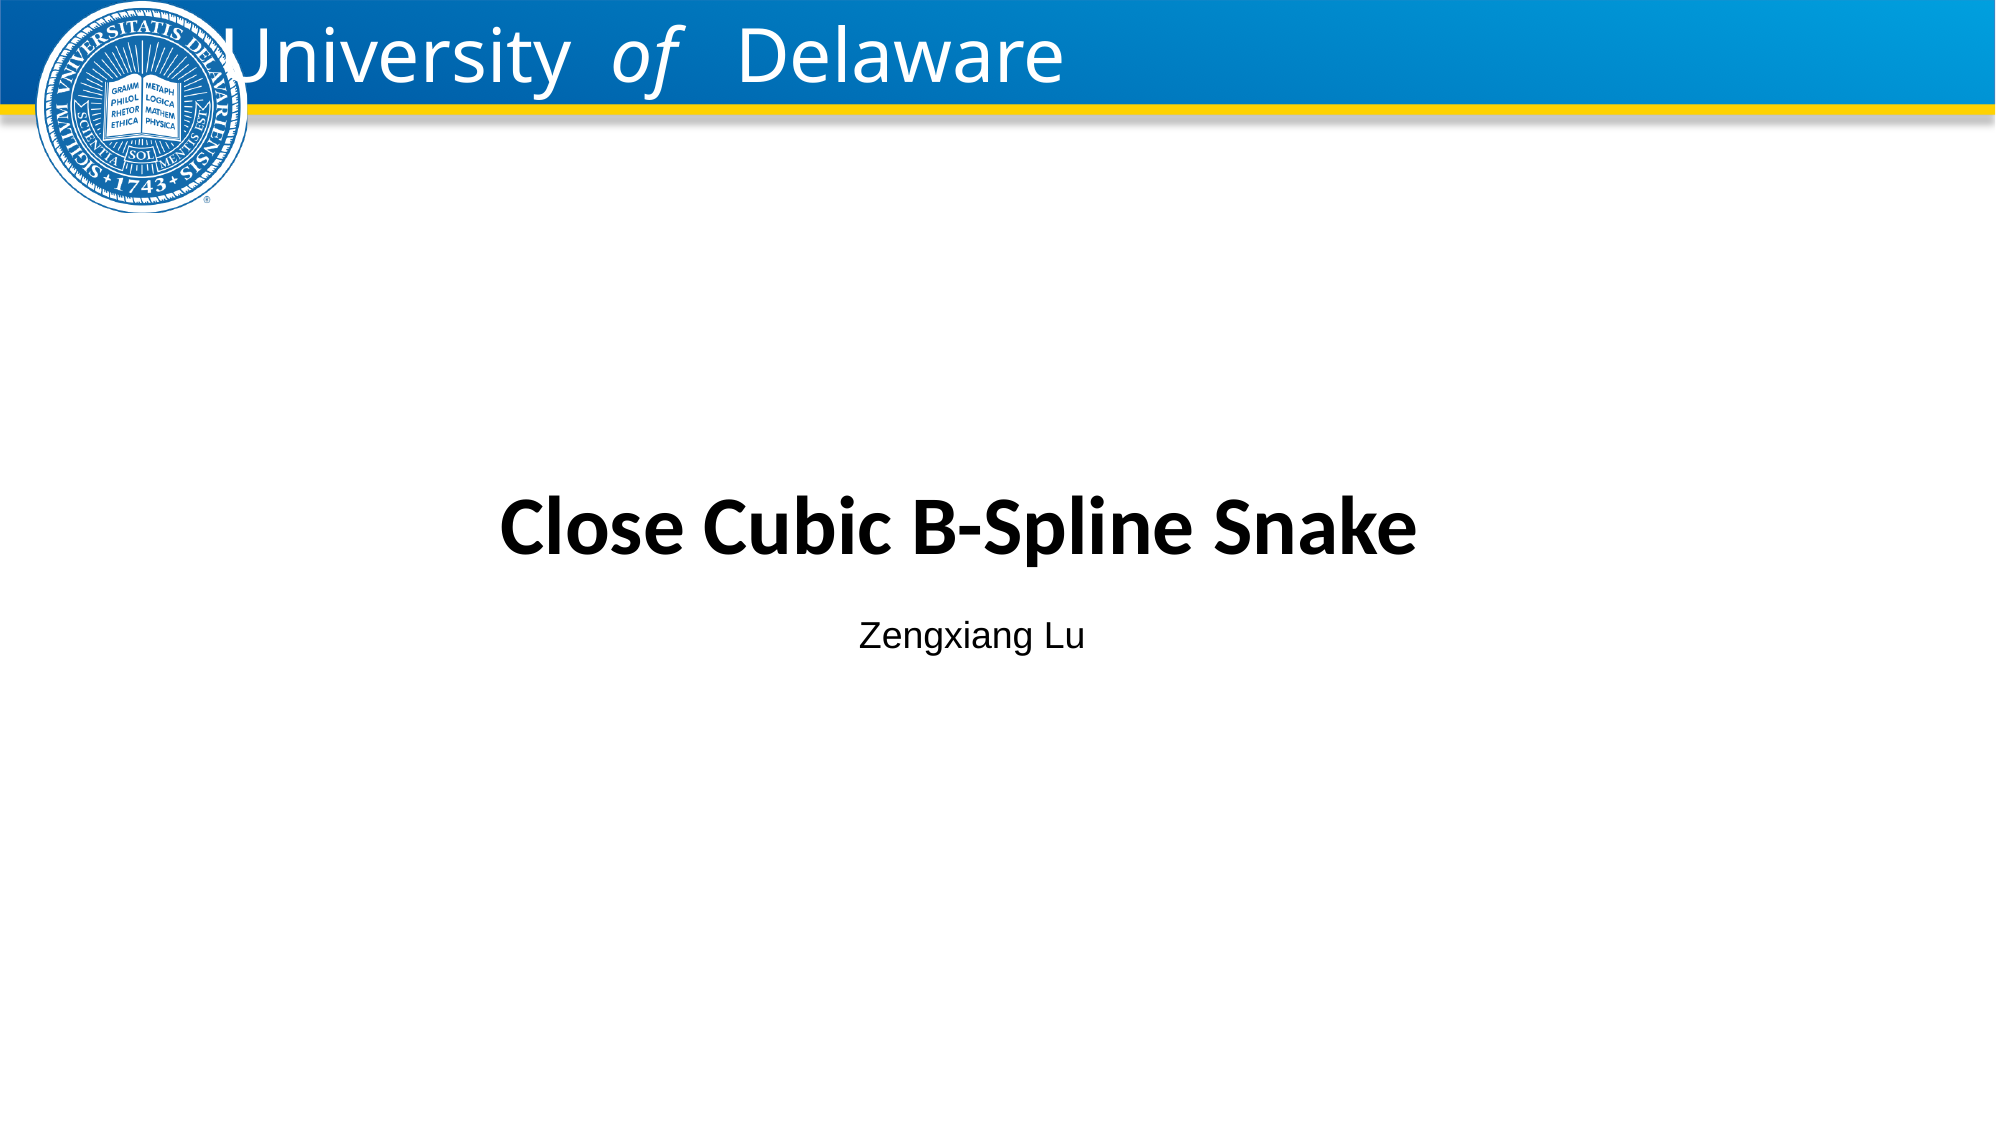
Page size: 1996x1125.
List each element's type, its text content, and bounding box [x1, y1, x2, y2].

subtitle Close Cubic B-Spline Snake [234, 463, 1686, 633]
picture [0, 0, 1996, 1125]
text_box Zengxiang Lu [844, 603, 1139, 664]
